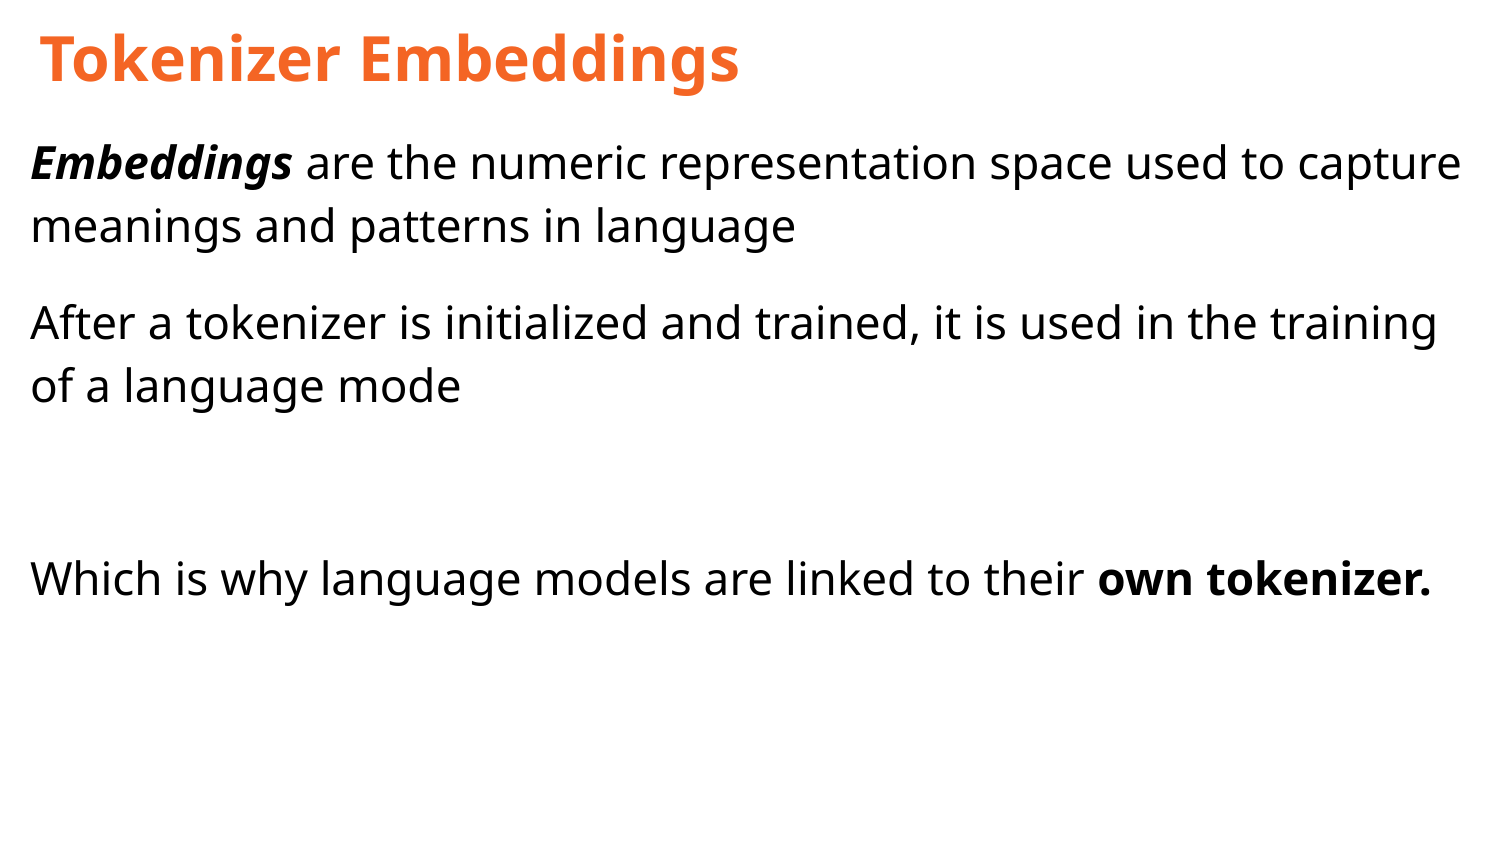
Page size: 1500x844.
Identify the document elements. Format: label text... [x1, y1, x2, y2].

title Embeddings are the numeric representation space used to capture meanings and patterns in language After a tokenizer is initialized and trained, it is used in the training of a language mode Which is why language models are linked to their own tokenizer. [15, 110, 1500, 805]
title Tokenizer Embeddings [24, 4, 1464, 110]
